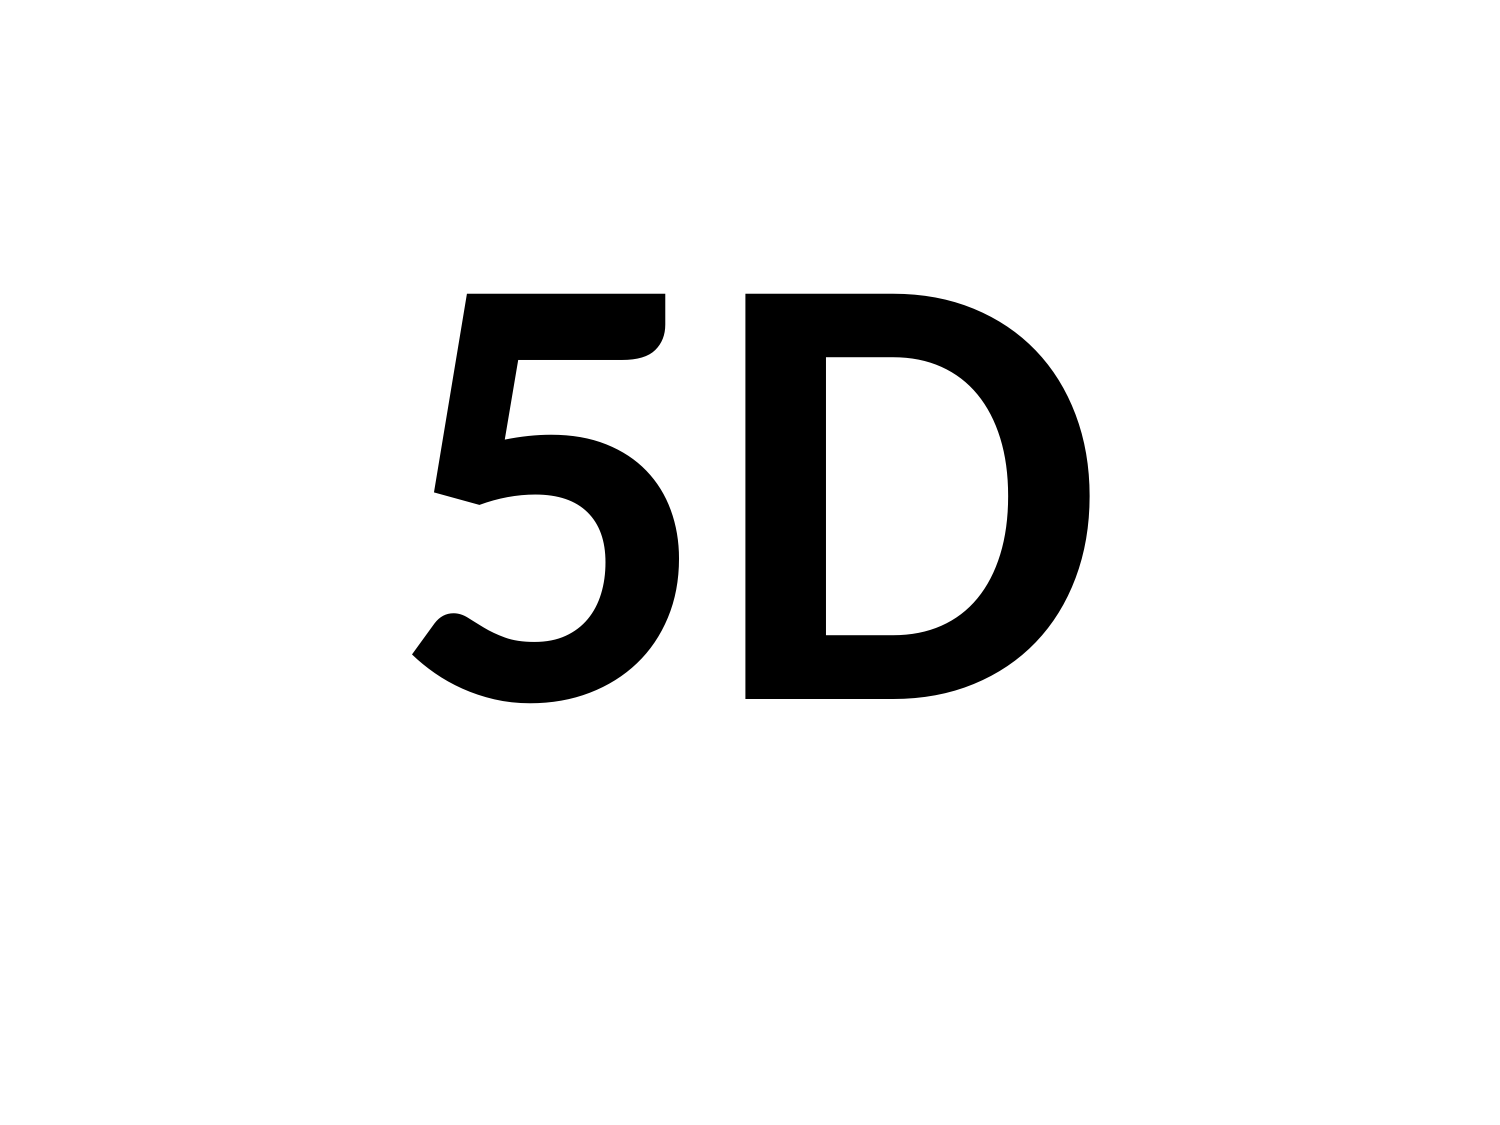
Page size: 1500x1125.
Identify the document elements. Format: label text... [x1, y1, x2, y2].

text_box 5D [379, 67, 1121, 833]
